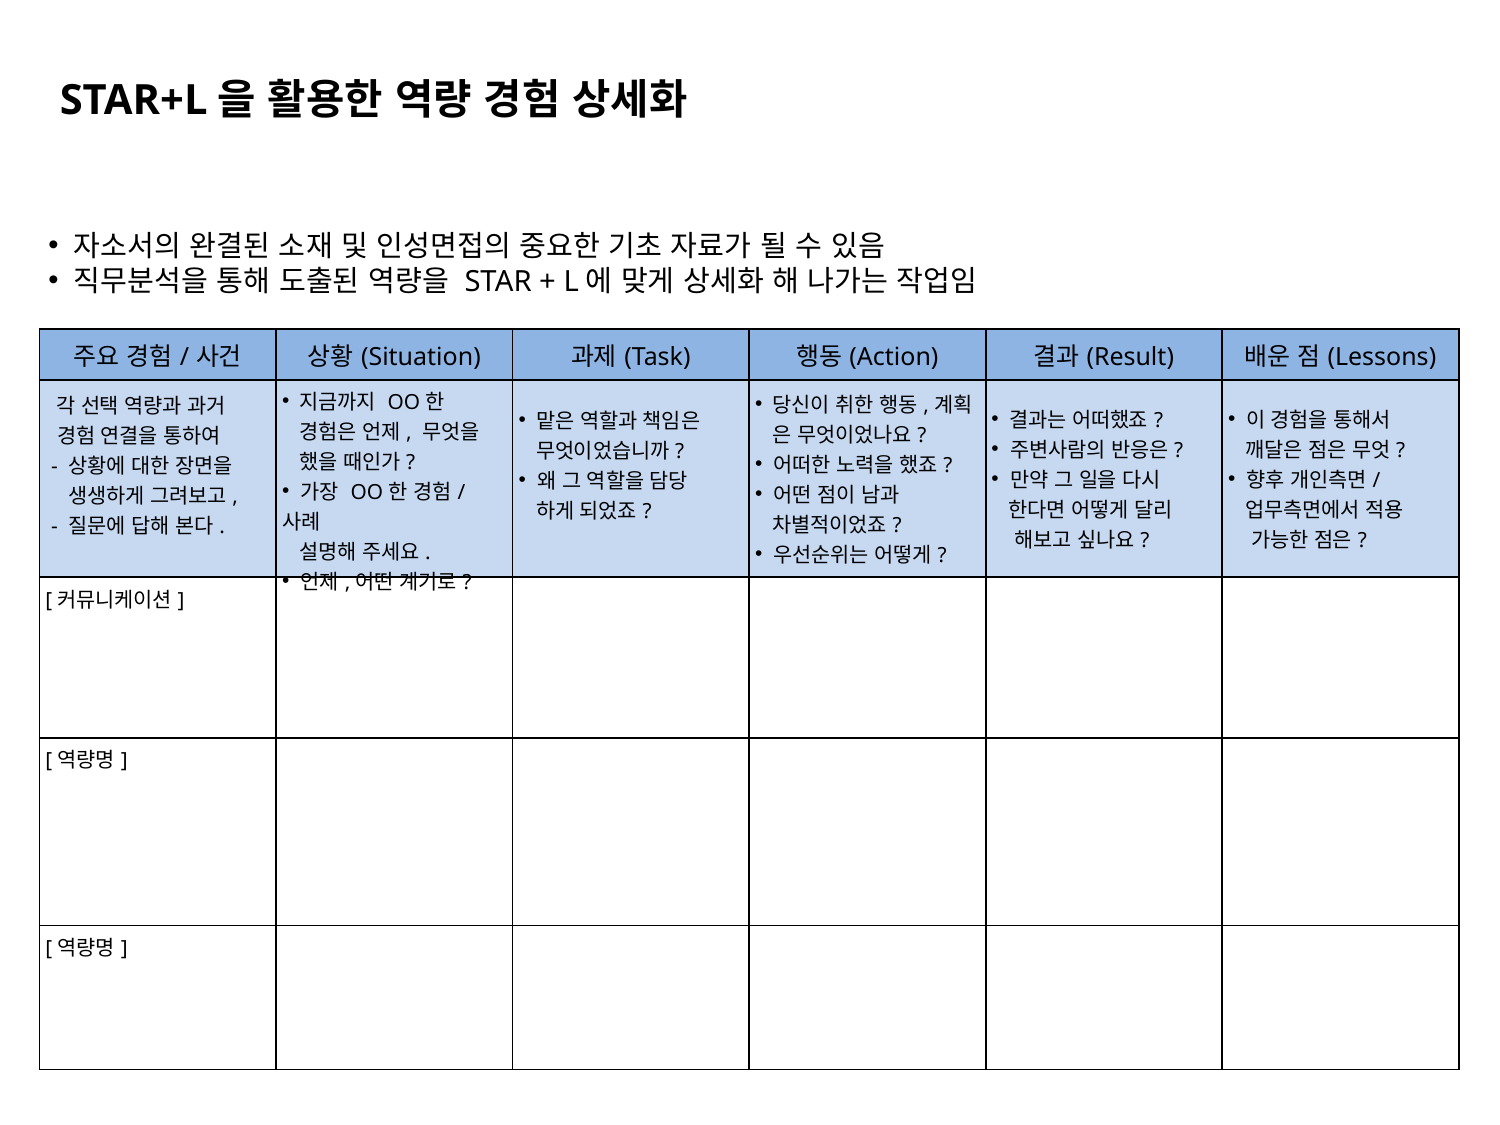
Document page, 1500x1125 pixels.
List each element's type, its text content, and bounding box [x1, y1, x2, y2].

table_cell [513, 578, 748, 737]
table_cell 결과는 어떠했죠? 주변사람의 반응은? 만약 그 일을 다시 한다면 어떻게 달리 해보고 싶나요? [987, 381, 1221, 576]
text_box 자소서의 완결된 소재 및 인성면접의 중요한 기초 자료가 될 수 있음 직무분석을 통해 도출된 역량을 STAR + L에 맞게 상세화 해 나가는 작업임 [33, 219, 1451, 305]
table_cell [277, 926, 512, 1069]
table_cell 당신이 취한 행동,계획 은 무엇이었나요? 어떠한 노력을 했죠? 어떤 점이 남과 차별적이었죠? 우선순위는 어떻게? [750, 381, 985, 576]
table_cell [513, 739, 748, 925]
table_cell 맡은 역할과 책임은 무엇이었습니까? 왜 그 역할을 담당 하게 되었죠? [513, 381, 748, 576]
table_header 상황(Situation) [277, 330, 512, 379]
table_cell [750, 926, 985, 1069]
table_cell [커뮤니케이션] [40, 578, 275, 737]
table_cell [역량명] [40, 926, 275, 1069]
table_cell [987, 578, 1221, 737]
table_cell [750, 739, 985, 925]
text_box STAR+L을 활용한 역량 경험 상세화 [44, 65, 1085, 131]
table_header 행동(Action) [750, 330, 985, 379]
table_header 배운 점(Lessons) [1223, 330, 1458, 379]
table_cell [987, 739, 1221, 925]
table_cell [987, 926, 1221, 1069]
table_header 주요 경험/사건 [40, 330, 275, 379]
table_cell [1223, 578, 1458, 737]
table_cell [750, 578, 985, 737]
table_cell 이 경험을 통해서 깨달은 점은 무엇? 향후 개인측면/ 업무측면에서 적용 가능한 점은? [1223, 381, 1458, 576]
table_cell [역량명] [40, 739, 275, 925]
table_cell [277, 739, 512, 925]
table_header 과제(Task) [513, 330, 748, 379]
table_header 결과(Result) [987, 330, 1221, 379]
table_cell [513, 926, 748, 1069]
table_cell [277, 578, 512, 737]
table_cell [1223, 739, 1458, 925]
table_cell [1223, 926, 1458, 1069]
table_cell 지금까지 OO한 경험은 언제, 무엇을 했을 때인가? 가장 OO한 경험/사례 설명해 주세요. 언제,어떤 계기로? [277, 381, 512, 576]
table_cell 각 선택 역량과 과거 경험 연결을 통하여 - 상황에 대한 장면을 생생하게 그려보고, - 질문에 답해 본다. [40, 381, 275, 576]
